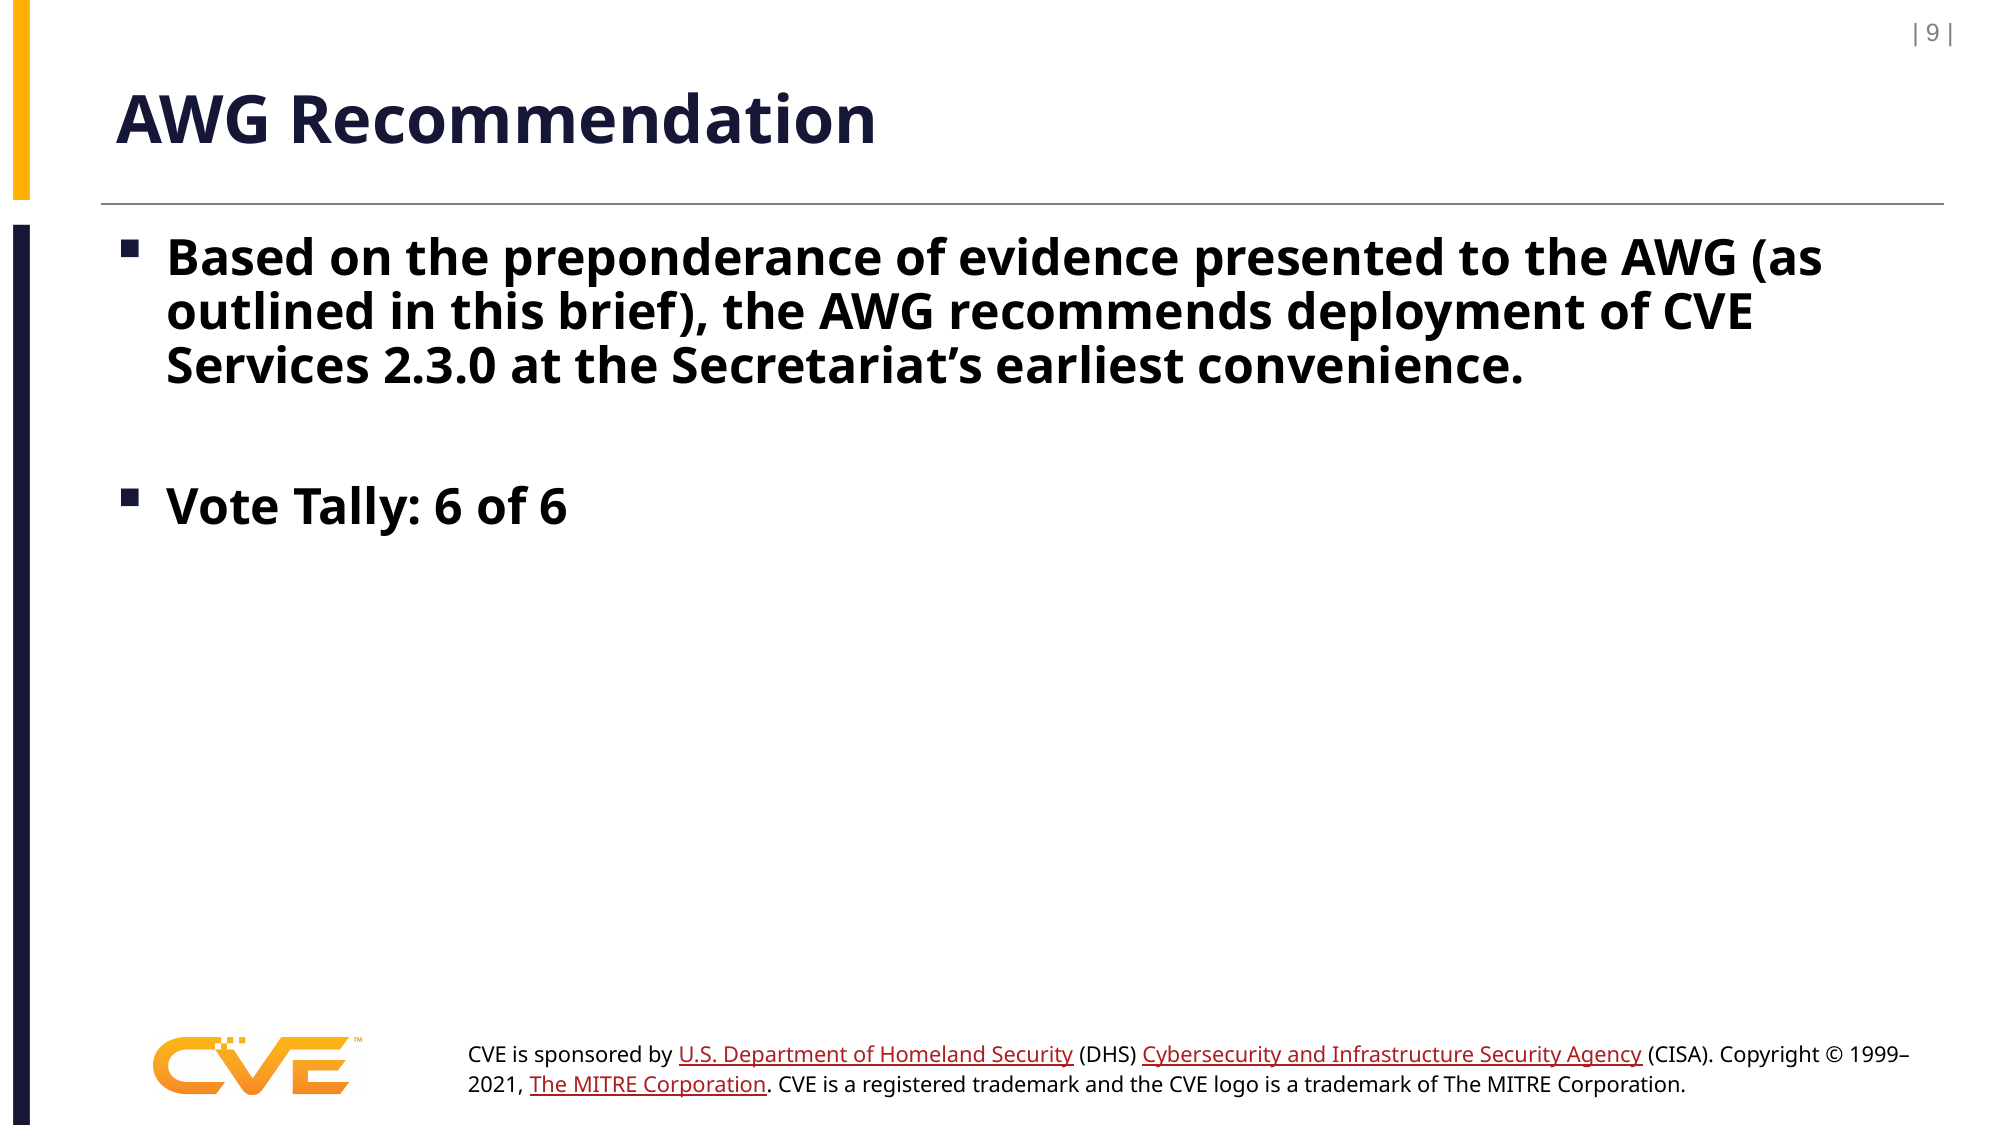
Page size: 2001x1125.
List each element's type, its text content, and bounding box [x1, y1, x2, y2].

title AWG Recommendation [101, 60, 1945, 184]
slide_number | 9 | [1685, 9, 1976, 51]
list Based on the preponderance of evidence presented to the AWG (as outlined in this brief), the AWG recommends deployment of CVE Services 2.3.0 at the Secretariat’s earliest convenience. Vote Tally: 6 of 6 [101, 224, 1945, 1012]
picture [153, 1037, 362, 1095]
